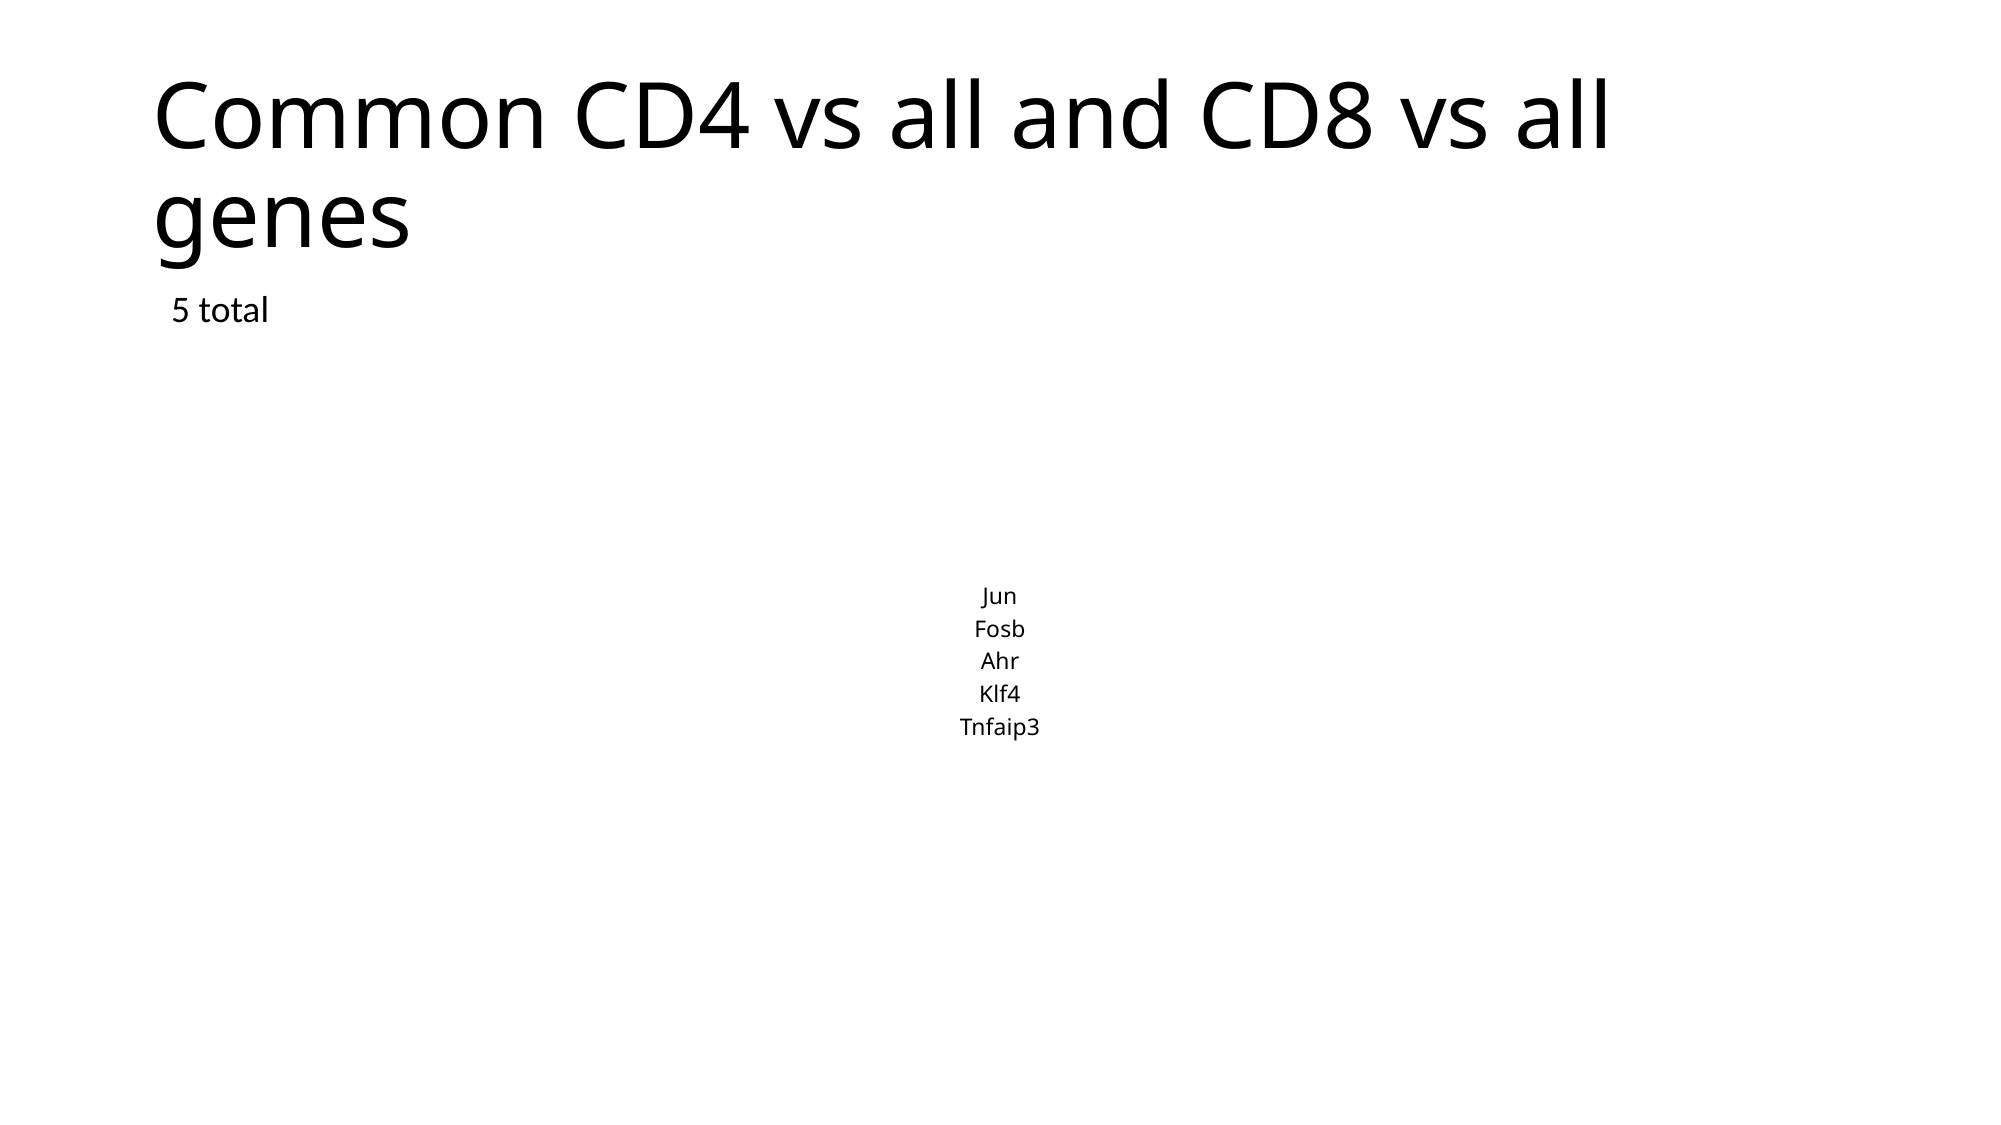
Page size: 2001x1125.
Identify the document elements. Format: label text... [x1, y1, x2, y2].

table_header Jun [950, 578, 1050, 611]
table_cell Ahr [950, 644, 1050, 677]
table_cell Klf4 [950, 677, 1050, 710]
table_cell Fosb [950, 611, 1050, 644]
title Common CD4 vs all and CD8 vs all genes [137, 59, 1863, 278]
text_box 5 total [156, 277, 328, 337]
table_cell Tnfaip3 [950, 710, 1050, 742]
